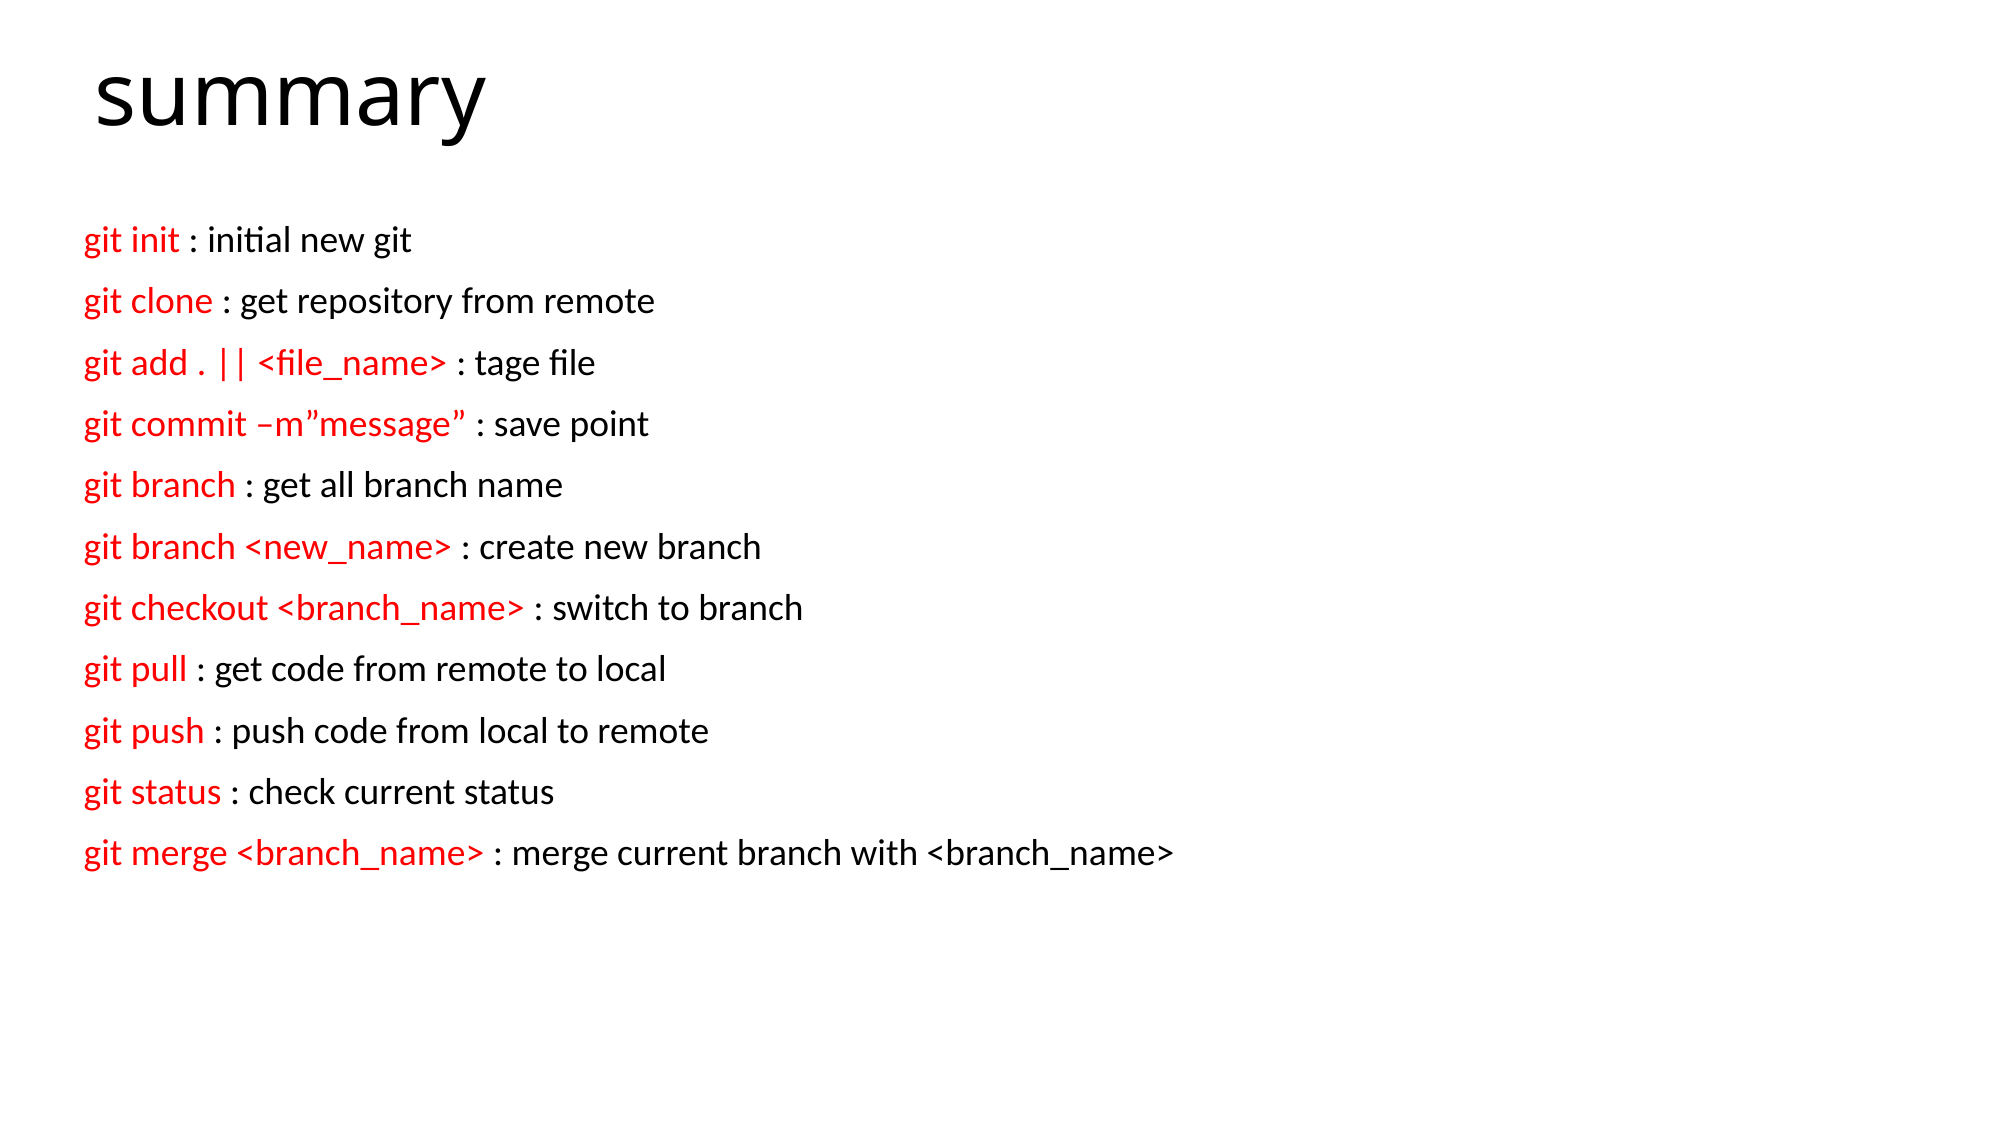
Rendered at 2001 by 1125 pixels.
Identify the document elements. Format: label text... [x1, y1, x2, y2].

list git init : initial new git git clone : get repository from remote git add . || <file_name> : tage file git commit –m”message” : save point git branch : get all branch name git branch <new_name> : create new branch git checkout <branch_name> : switch to branch git pull : get code from remote to local git push : push code from local to remote git status : check current status git merge <branch_name> : merge current branch with <branch_name> [68, 212, 1794, 1104]
title summary [79, 41, 1805, 153]
